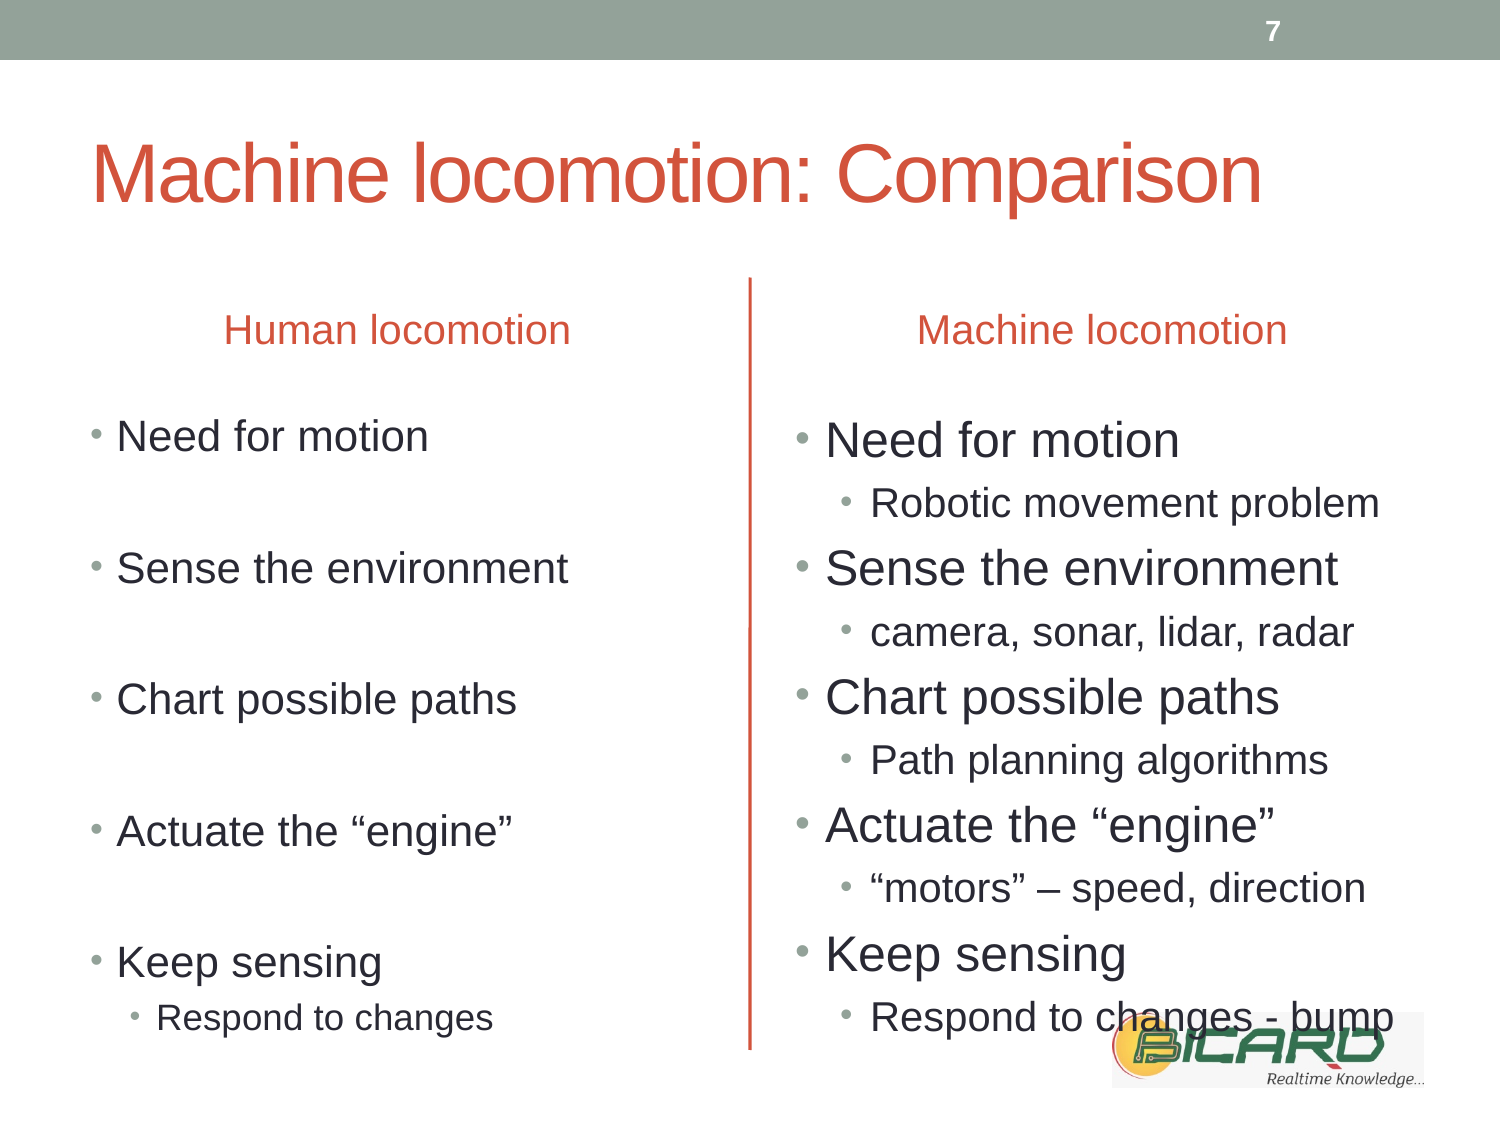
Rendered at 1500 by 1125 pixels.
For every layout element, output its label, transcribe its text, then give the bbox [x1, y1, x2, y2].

picture [1112, 1049, 1424, 1088]
list Need for motion Sense the environment Chart possible paths Actuate the “engine” Keep sensing Respond to changes [75, 399, 720, 1049]
list Need for motion Robotic movement problem Sense the environment camera, sonar, lidar, radar Chart possible paths Path planning algorithms Actuate the “engine” “motors” – speed, direction Keep sensing Respond to changes - bump [780, 399, 1425, 1049]
title Machine locomotion: Comparison [75, 87, 1425, 250]
list Machine locomotion [780, 275, 1425, 380]
list Human locomotion [75, 275, 720, 380]
slide_number 7 [1250, 3, 1425, 57]
